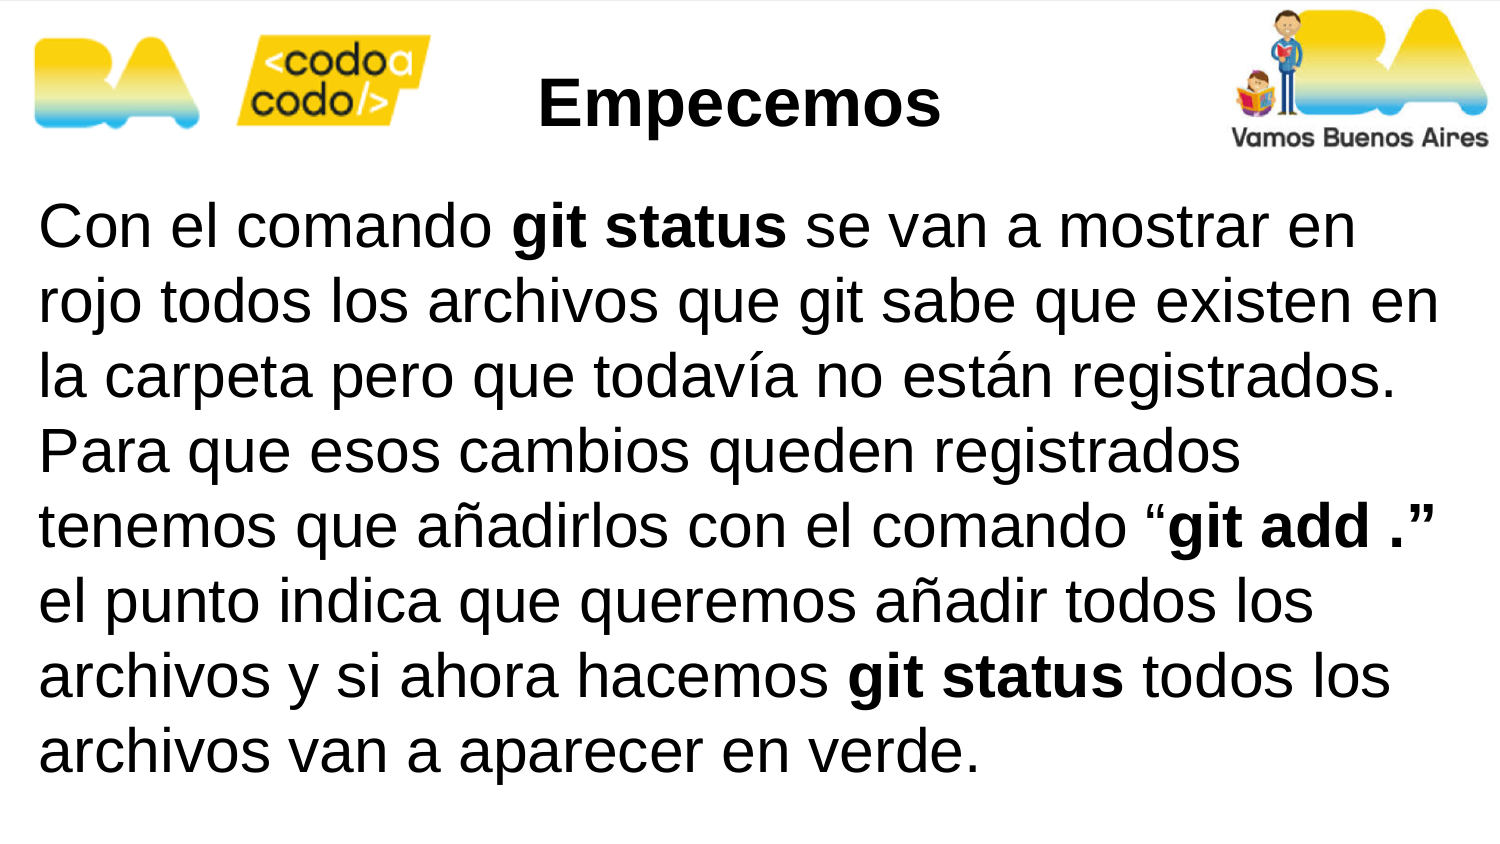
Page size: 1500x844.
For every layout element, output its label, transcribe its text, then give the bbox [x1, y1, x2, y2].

picture [0, 0, 1500, 844]
text_box Con el comando git status se van a mostrar en rojo todos los archivos que git sabe que existen en la carpeta pero que todavía no están registrados. Para que esos cambios queden registrados tenemos que añadirlos con el comando “git add .” el punto indica que queremos añadir todos los archivos y si ahora hacemos git status todos los archivos van a aparecer en verde. [27, 179, 1476, 791]
text_box Empecemos [0, 51, 1491, 146]
